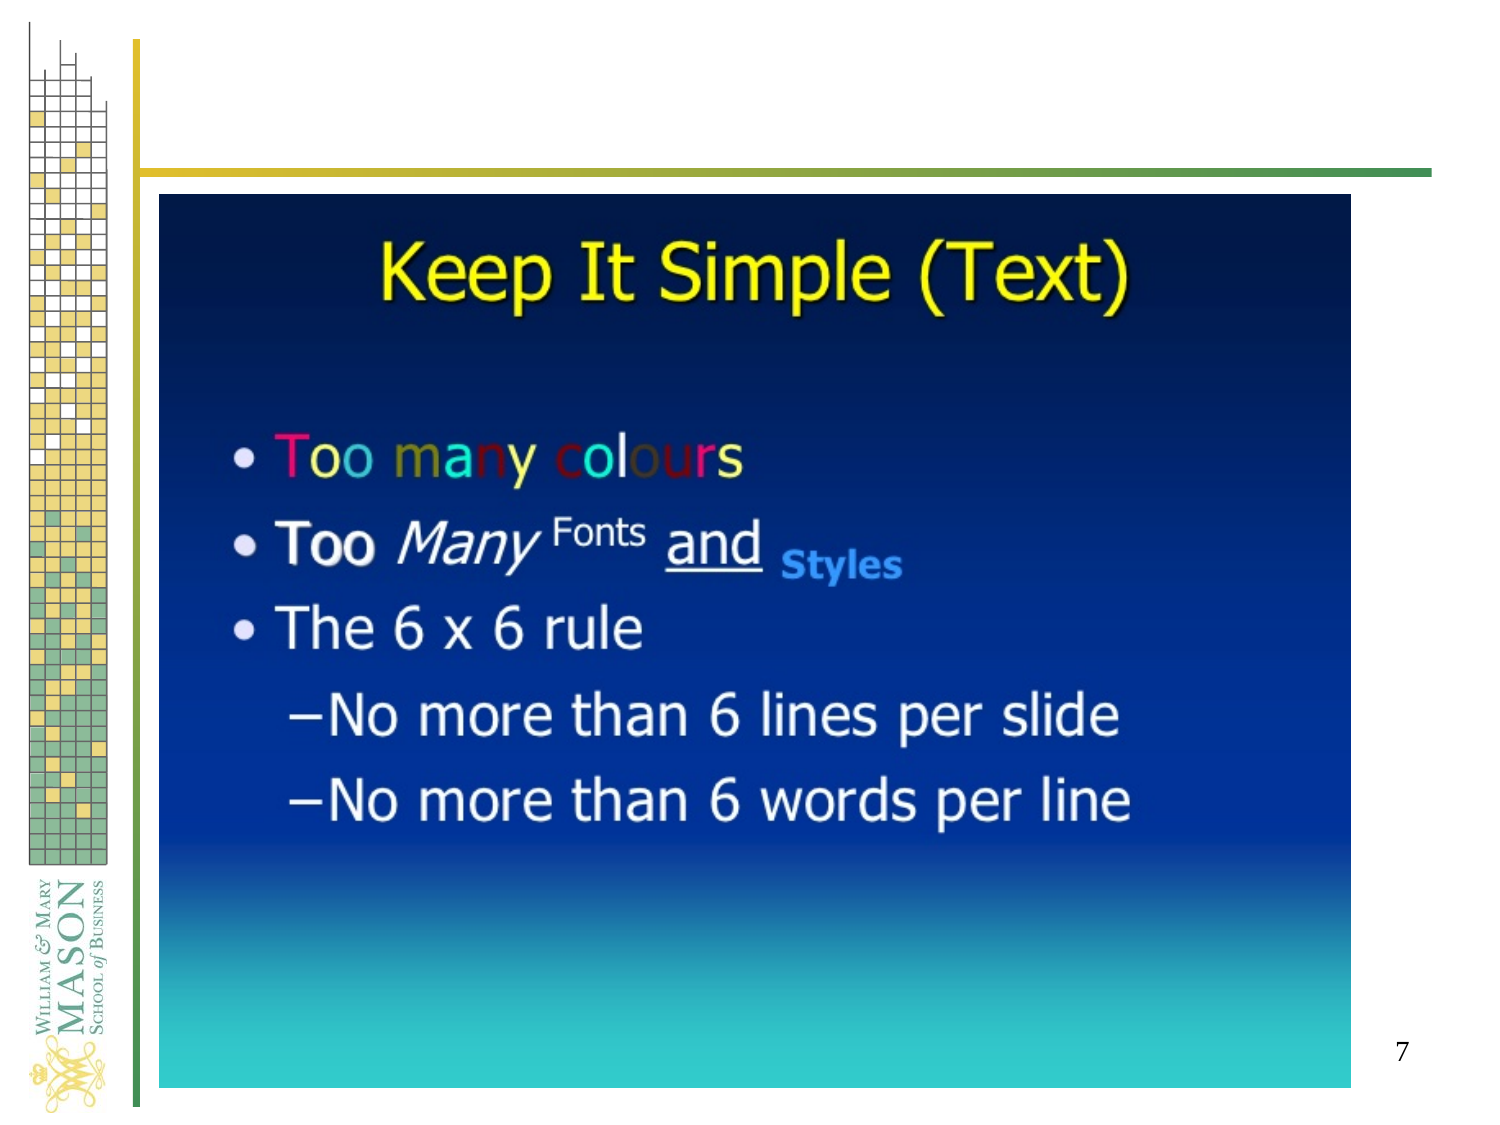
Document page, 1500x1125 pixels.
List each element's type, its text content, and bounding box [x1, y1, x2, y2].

slide_number 7 [1048, 1024, 1426, 1103]
picture [158, 194, 1351, 1088]
